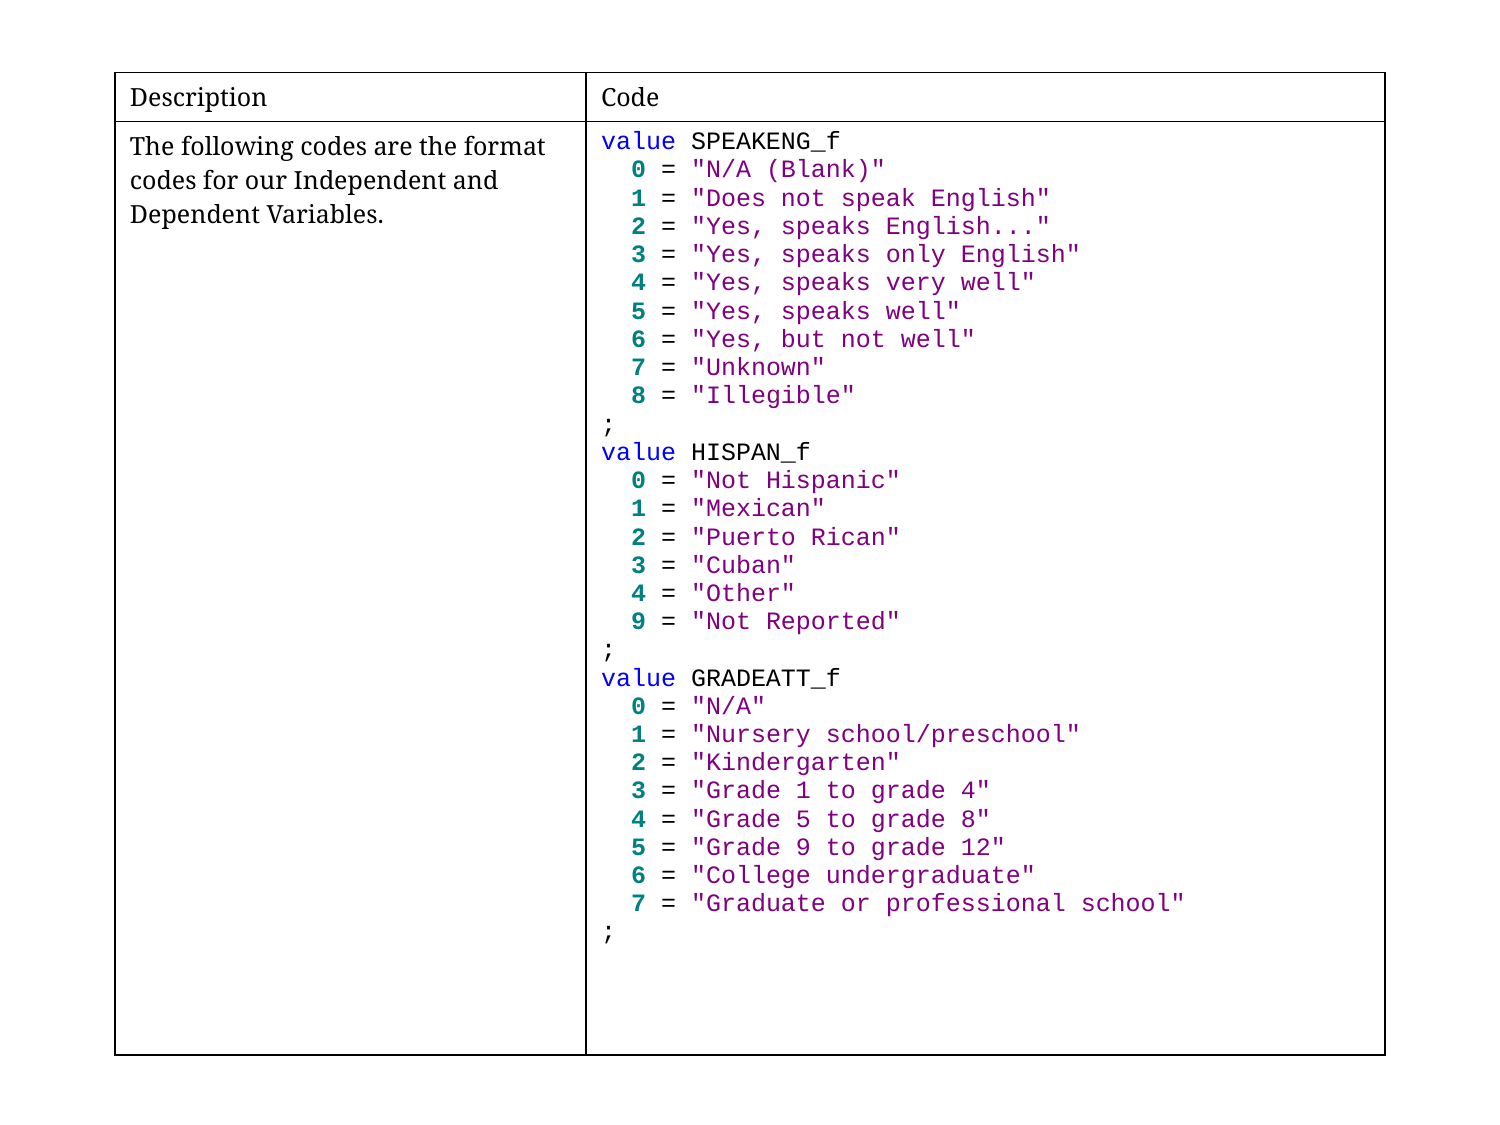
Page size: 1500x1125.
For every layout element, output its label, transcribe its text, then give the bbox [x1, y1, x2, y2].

table_header Description [116, 73, 585, 121]
table_cell The following codes are the format codes for our Independent and Dependent Variables. [116, 122, 585, 1054]
table_header Code [587, 73, 1384, 121]
table_cell value SPEAKENG_f 0 = "N/A (Blank)" 1 = "Does not speak English" 2 = "Yes, speaks English..." 3 = "Yes, speaks only English" 4 = "Yes, speaks very well" 5 = "Yes, speaks well" 6 = "Yes, but not well" 7 = "Unknown" 8 = "Illegible" ; value HISPAN_f 0 = "Not Hispanic" 1 = "Mexican" 2 = "Puerto Rican" 3 = "Cuban" 4 = "Other" 9 = "Not Reported" ; value GRADEATT_f 0 = "N/A" 1 = "Nursery school/preschool" 2 = "Kindergarten" 3 = "Grade 1 to grade 4" 4 = "Grade 5 to grade 8" 5 = "Grade 9 to grade 12" 6 = "College undergraduate" 7 = "Graduate or professional school" ; [587, 122, 1384, 1054]
